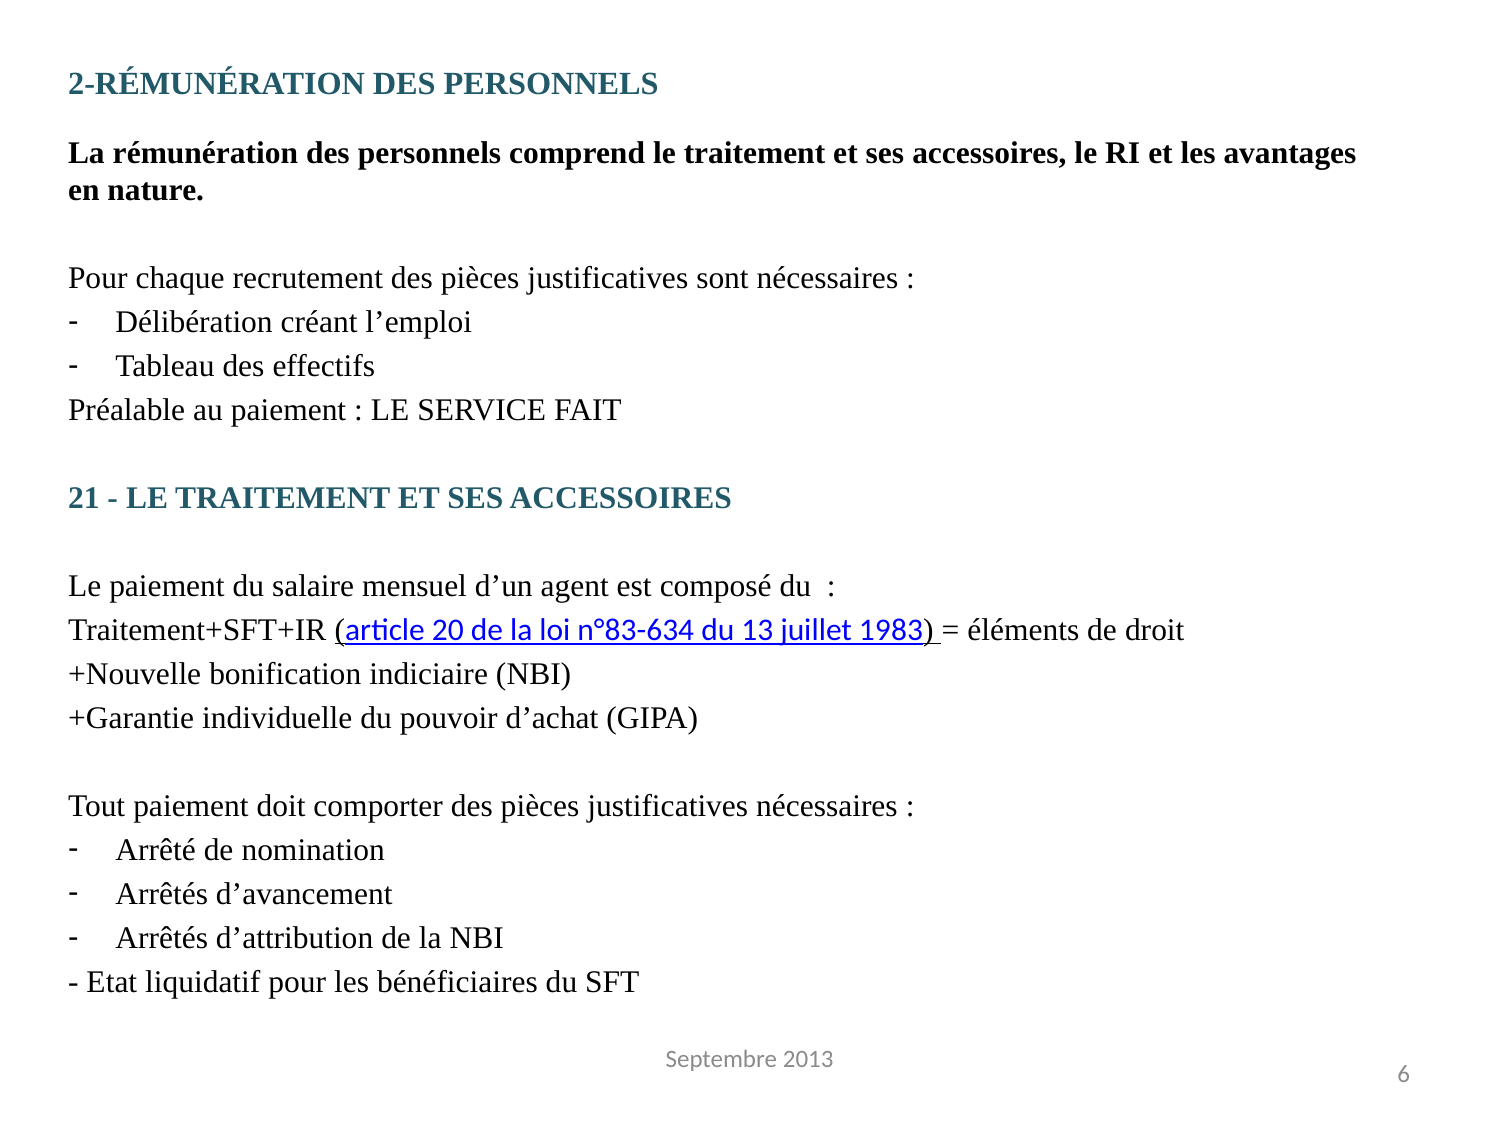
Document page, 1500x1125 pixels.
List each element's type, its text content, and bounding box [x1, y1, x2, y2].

list 2-Rémunération des personnels La rémunération des personnels comprend le traitement et ses accessoires, le RI et les avantages en nature. Pour chaque recrutement des pièces justificatives sont nécessaires : Délibération créant l’emploi Tableau des effectifs Préalable au paiement : LE SERVICE FAIT 21 - Le traitement et ses accessoires Le paiement du salaire mensuel d’un agent est composé du : Traitement+SFT+IR (article 20 de la loi n°83-634 du 13 juillet 1983) = éléments de droit +Nouvelle bonification indiciaire (NBI) +Garantie individuelle du pouvoir d’achat (GIPA) Tout paiement doit comporter des pièces justificatives nécessaires : Arrêté de nomination Arrêtés d’avancement Arrêtés d’attribution de la NBI - Etat liquidatif pour les bénéficiaires du SFT [53, 54, 1404, 1035]
slide_number 6 [1074, 1042, 1425, 1103]
footer Septembre 2013 [512, 1042, 988, 1103]
